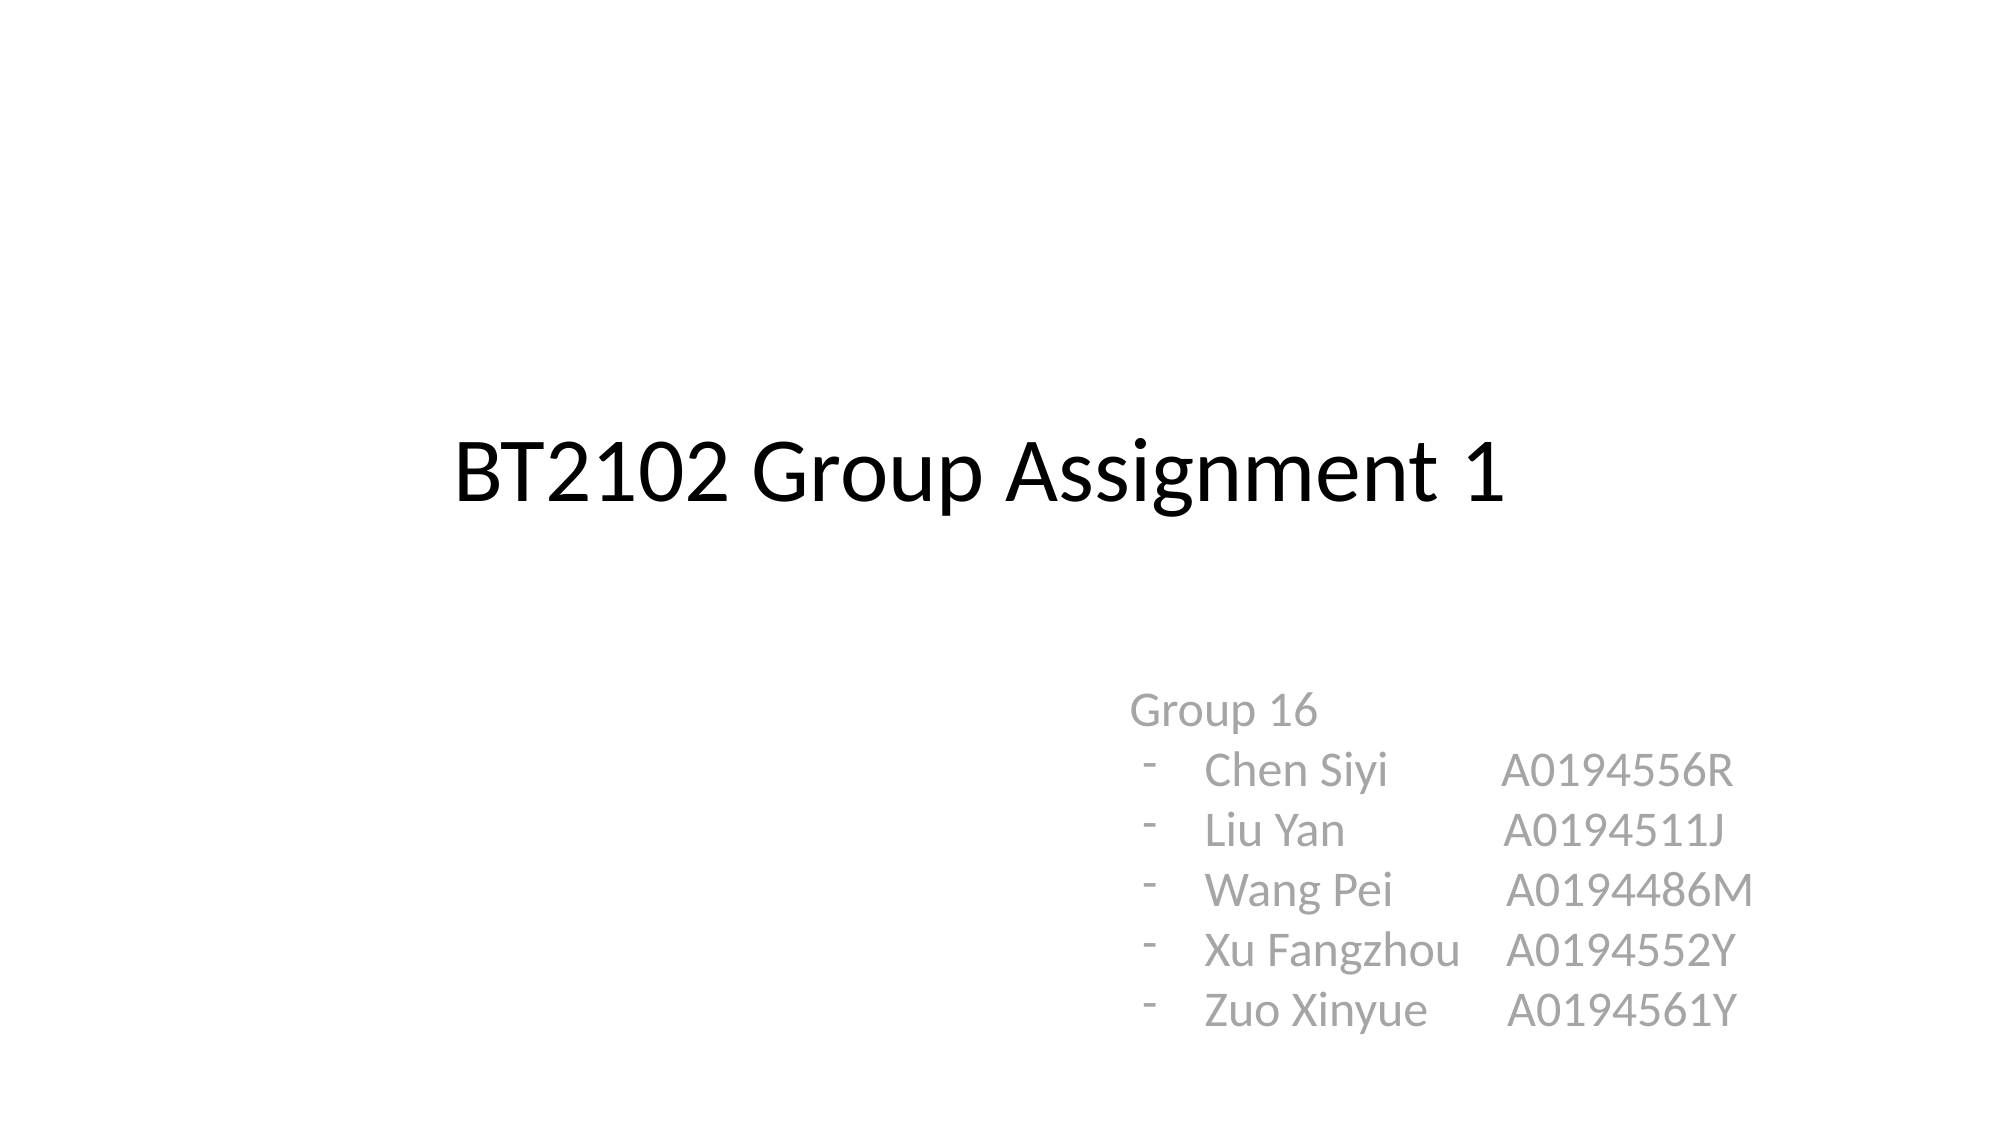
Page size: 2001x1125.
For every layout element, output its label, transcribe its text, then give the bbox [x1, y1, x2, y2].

text_box Group 16 Chen Siyi A0194556R Liu Yan A0194511J Wang Pei A0194486M Xu Fangzhou A0194552Y Zuo Xinyue A0194561Y [1114, 640, 1969, 1074]
title BT2102 Group Assignment 1 [438, 303, 1844, 641]
